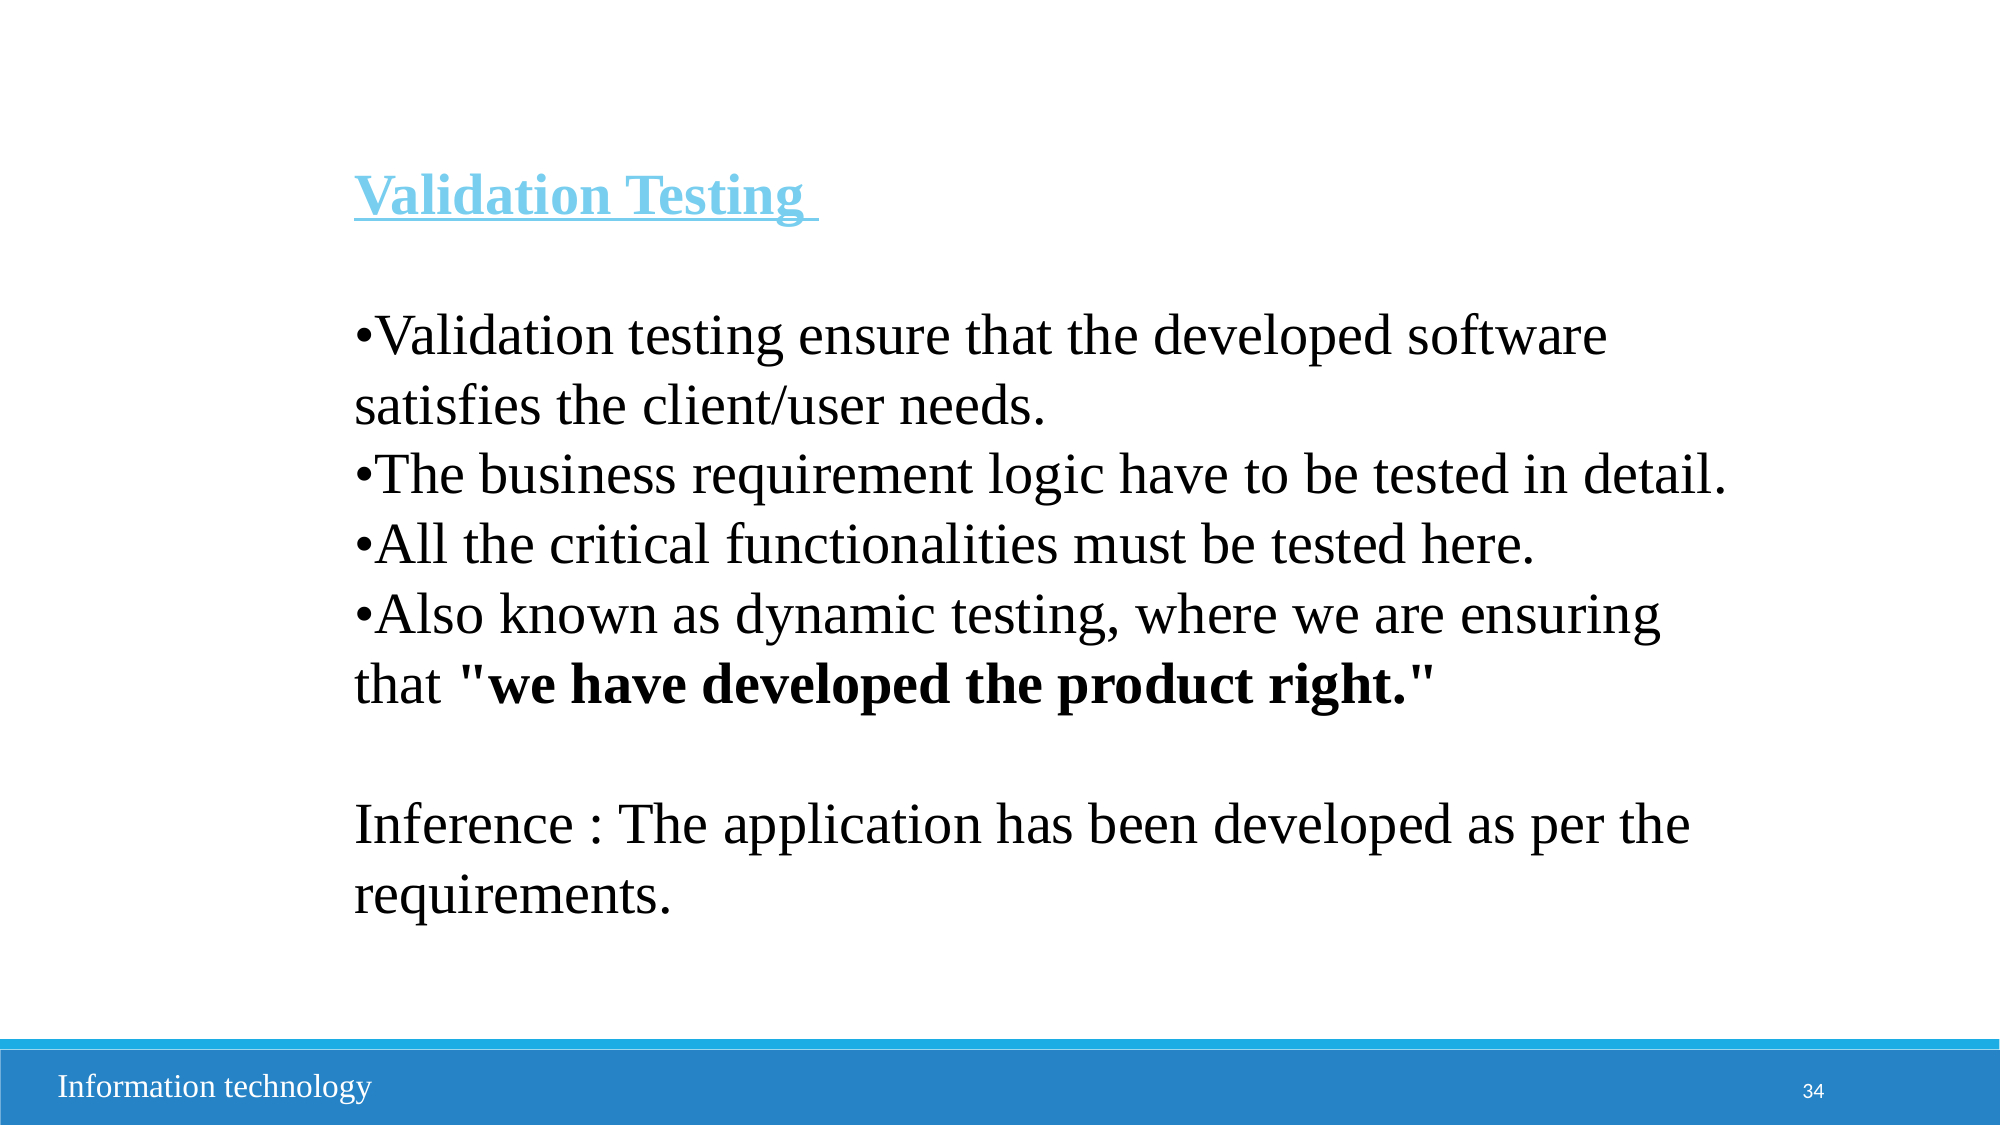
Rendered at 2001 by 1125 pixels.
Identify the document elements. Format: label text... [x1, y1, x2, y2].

text_box Validation Testing •Validation testing ensure that the developed software satisfies the client/user needs. •The business requirement logic have to be tested in detail. •All the critical functionalities must be tested here. •Also known as dynamic testing, where we are ensuring that "we have developed the product right." Inference : The application has been developed as per the requirements. [339, 148, 1811, 933]
slide_number 34 [1624, 1059, 1840, 1120]
text_box Information technology [42, 1056, 493, 1112]
